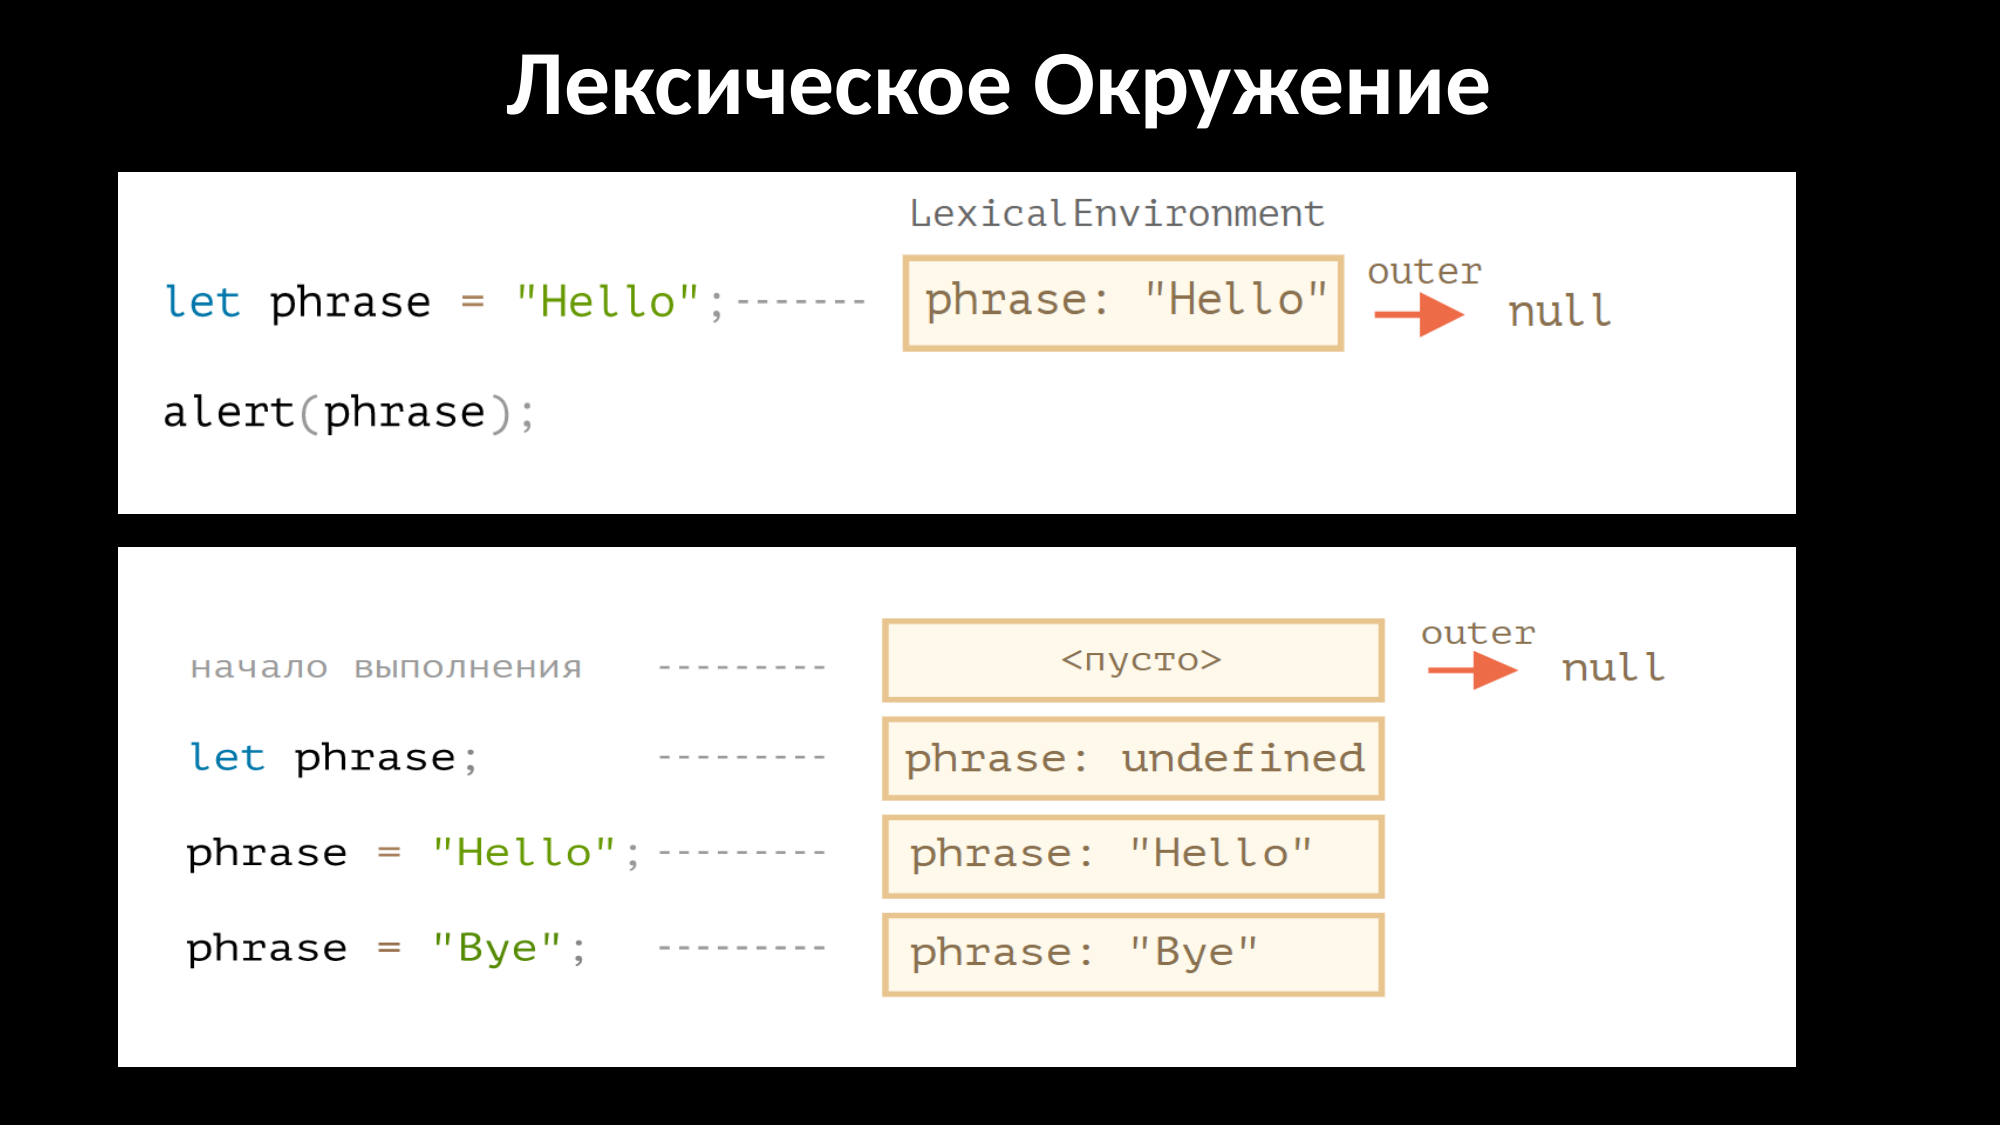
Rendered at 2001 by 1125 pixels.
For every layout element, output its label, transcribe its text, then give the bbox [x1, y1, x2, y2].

text_box Лексическое Окружение [249, 12, 1750, 158]
picture [118, 547, 1796, 1067]
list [118, 172, 1796, 514]
